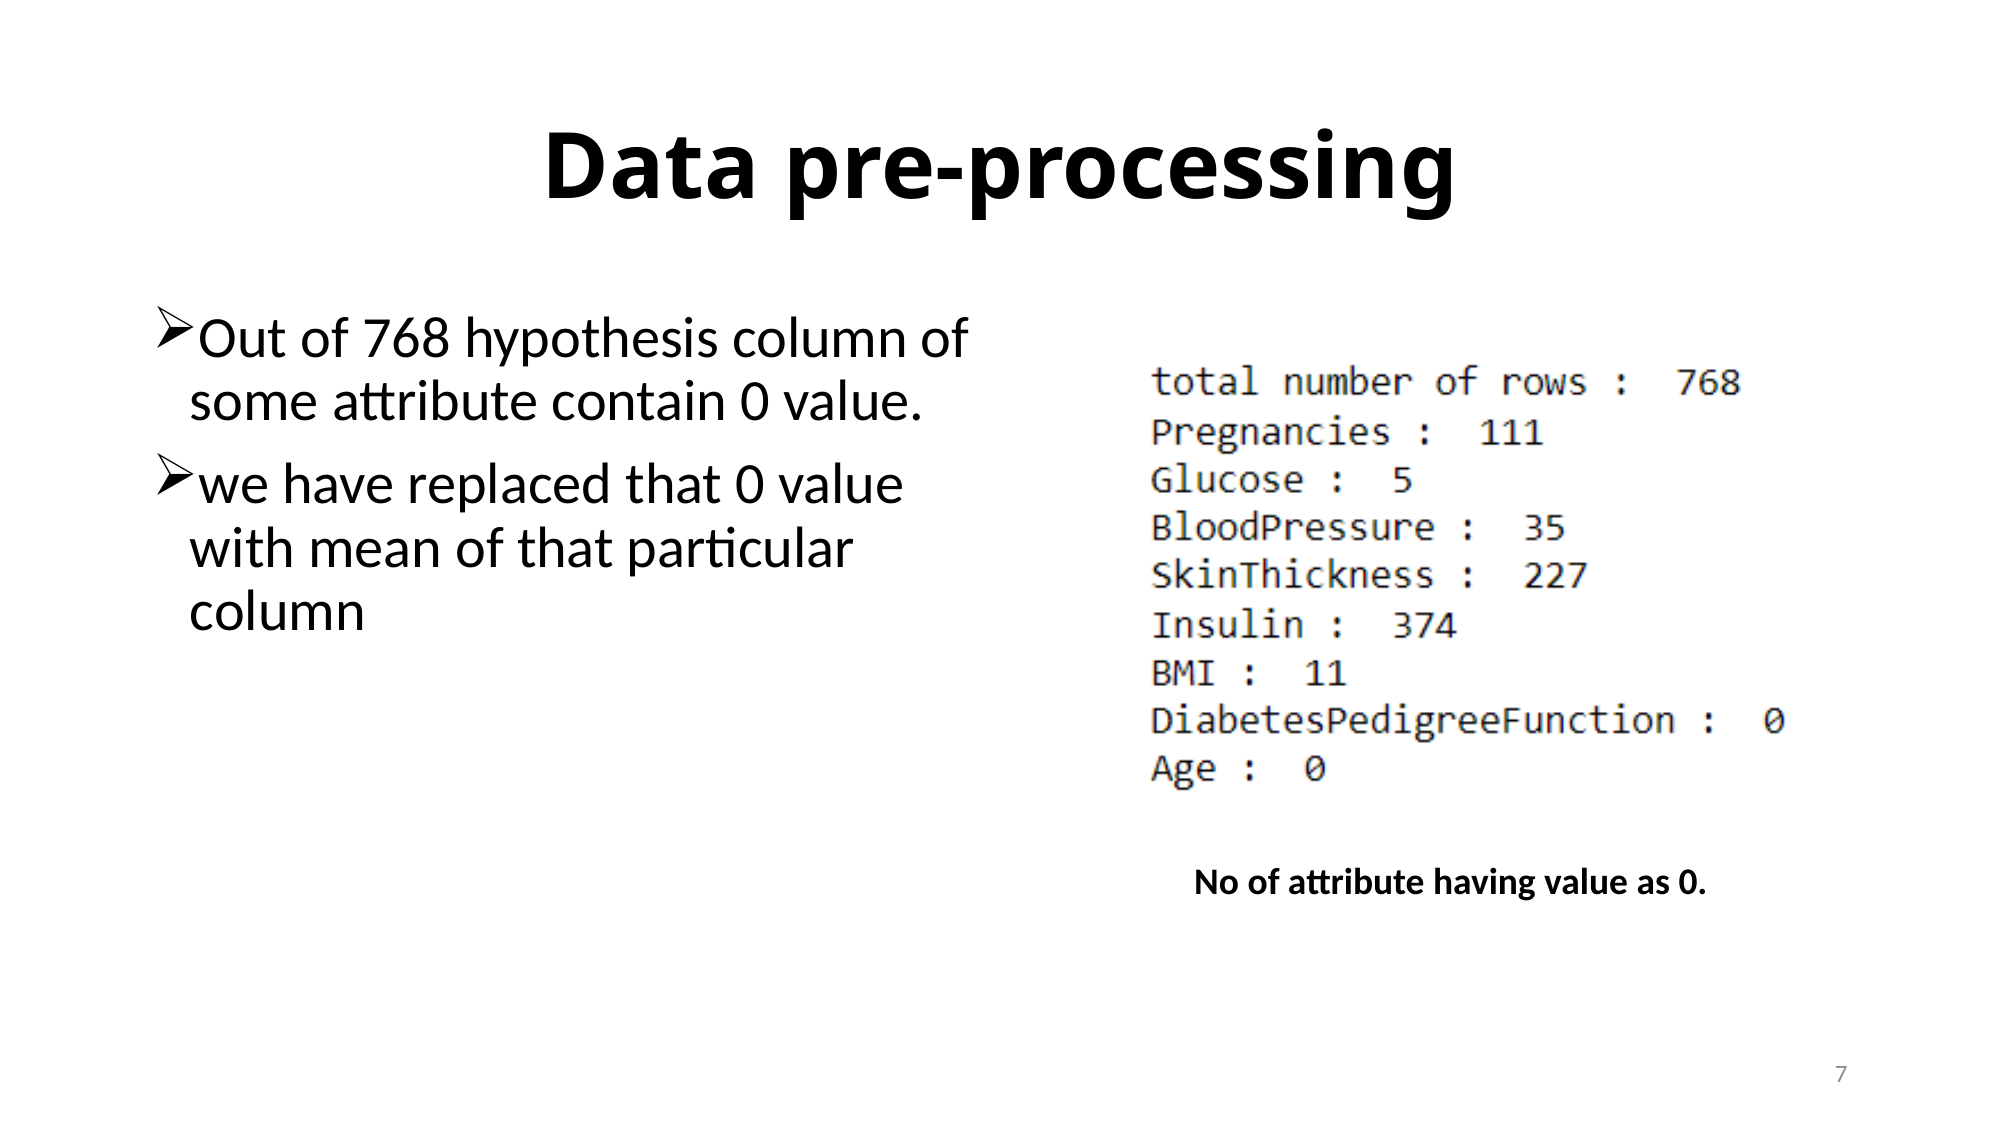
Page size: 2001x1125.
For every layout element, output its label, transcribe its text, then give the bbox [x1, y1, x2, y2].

slide_number 7 [1412, 1042, 1863, 1103]
title Data pre-processing [137, 59, 1863, 278]
list Out of 768 hypothesis column of some attribute contain 0 value. we have replaced that 0 value with mean of that particular column [137, 299, 988, 1014]
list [1123, 359, 1814, 820]
text_box No of attribute having value as 0. [1179, 849, 1869, 910]
